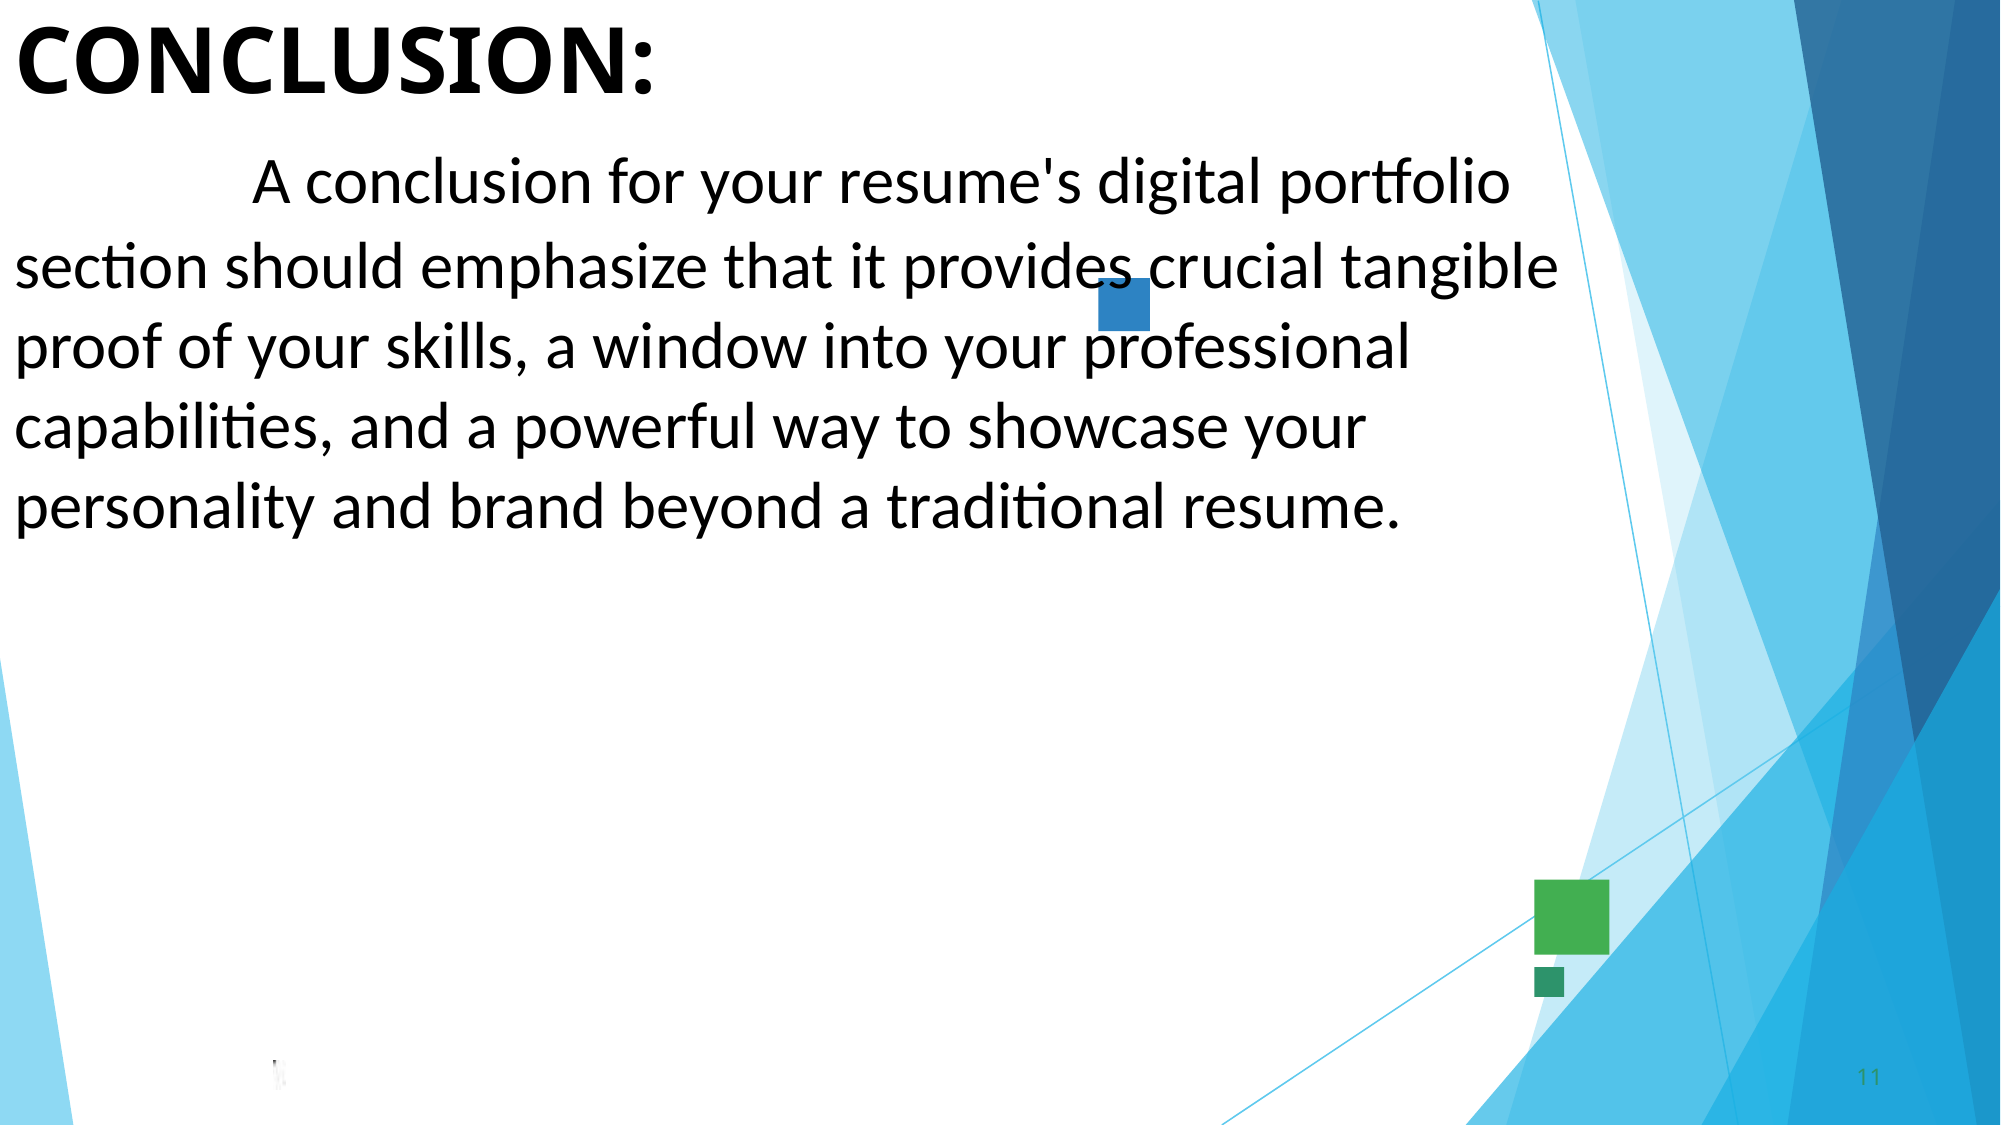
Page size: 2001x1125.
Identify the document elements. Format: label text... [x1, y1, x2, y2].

title CONCLUSION: A conclusion for your resume's digital portfolio section should emphasize that it provides crucial tangible proof of your skills, a window into your professional capabilities, and a powerful way to showcase your personality and brand beyond a traditional resume. [12, 0, 1575, 652]
text_box 11 [1849, 1061, 1888, 1095]
text_box [1534, 879, 1610, 955]
text_box [1534, 967, 1565, 997]
picture [273, 1060, 287, 1091]
